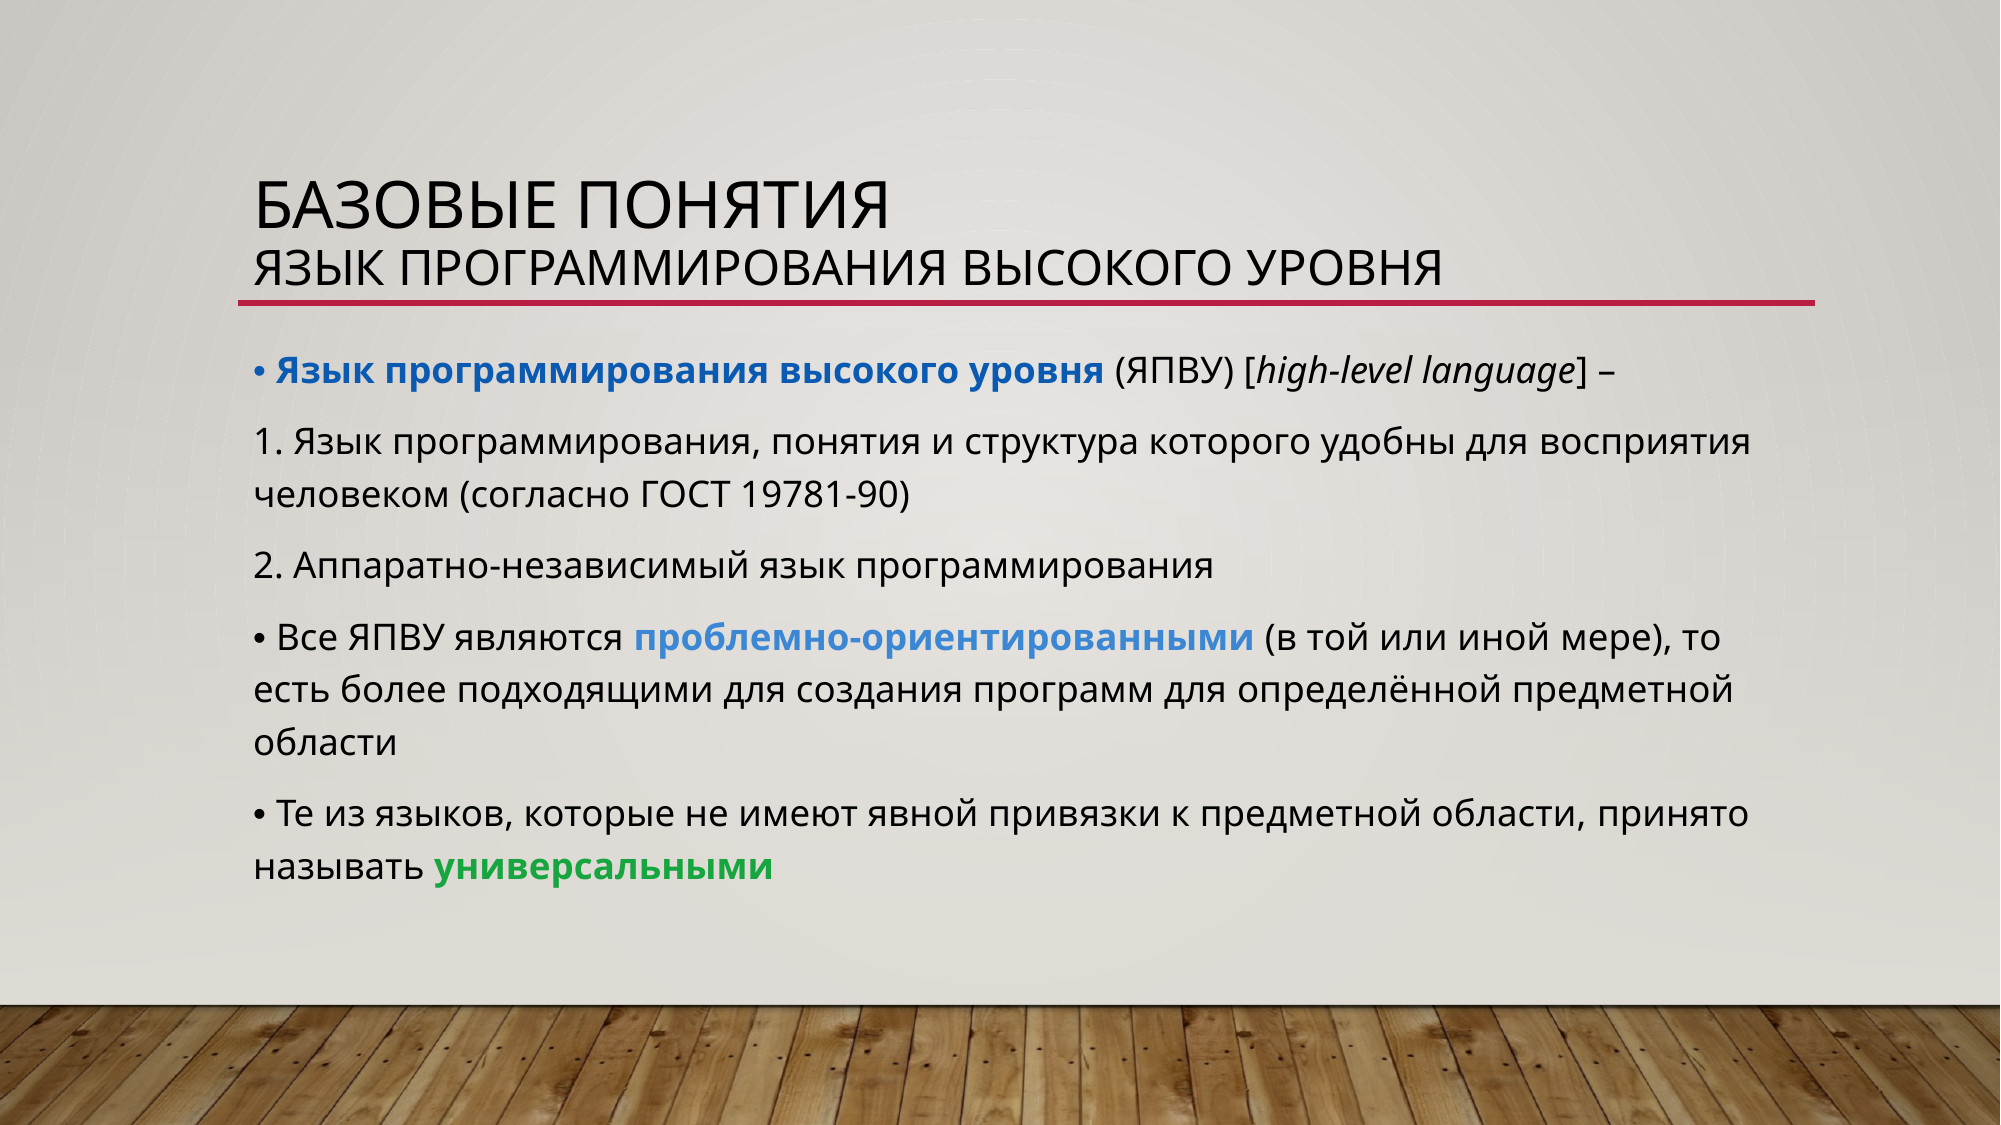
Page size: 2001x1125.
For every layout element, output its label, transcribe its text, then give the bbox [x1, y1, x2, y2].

title БАЗОВЫЕ ПОНЯТИЯ ЯЗЫК ПРОГРАММИРОВАНИЯ ВЫСОКОГО УРОВНЯ [238, 164, 1814, 305]
list • Язык программирования высокого уровня (ЯПВУ) [high-level language] – 1. Язык программирования, понятия и структура которого удобны для восприятия человеком (согласно ГОСТ 19781-90) 2. Аппаратно-независимый язык программирования • Все ЯПВУ являются проблемно-ориентированными (в той или иной мере), то есть более подходящими для создания программ для определённой предметной области • Те из языков, которые не имеют явной привязки к предметной области, принято называть универсальными [238, 330, 1814, 897]
picture [0, 1005, 2000, 1125]
